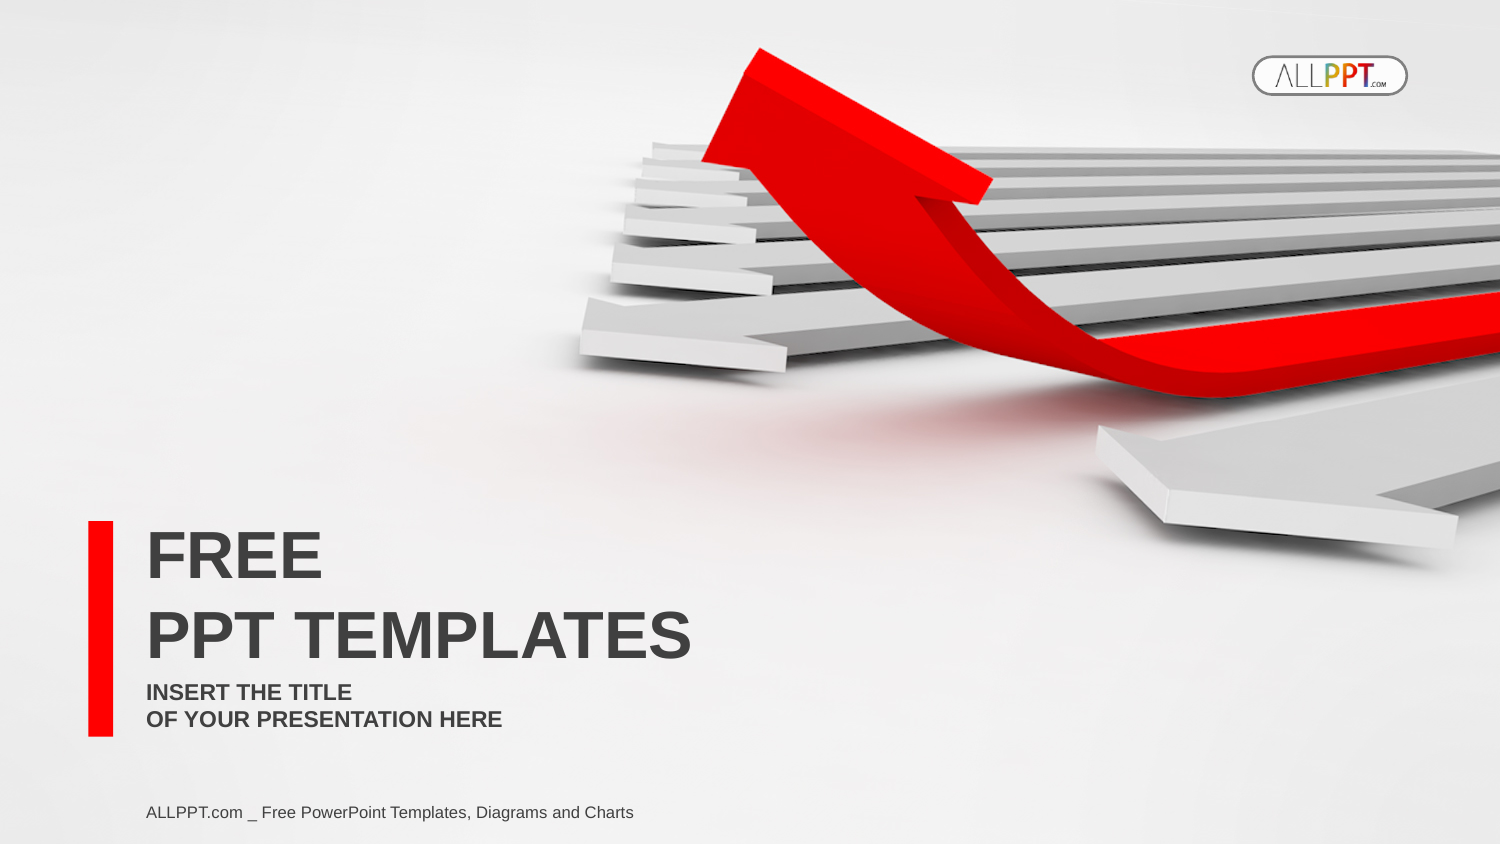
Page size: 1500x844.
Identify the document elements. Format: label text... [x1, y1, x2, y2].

text_box [86, 519, 115, 739]
text_box INSERT THE TITLE OF YOUR PRESENTATION HERE [131, 680, 917, 740]
text_box FREE PPT TEMPLATES [131, 504, 917, 680]
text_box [1252, 56, 1408, 95]
picture [0, 0, 1500, 844]
text_box ALLPPT.com _ Free PowerPoint Templates, Diagrams and Charts [131, 794, 1441, 830]
